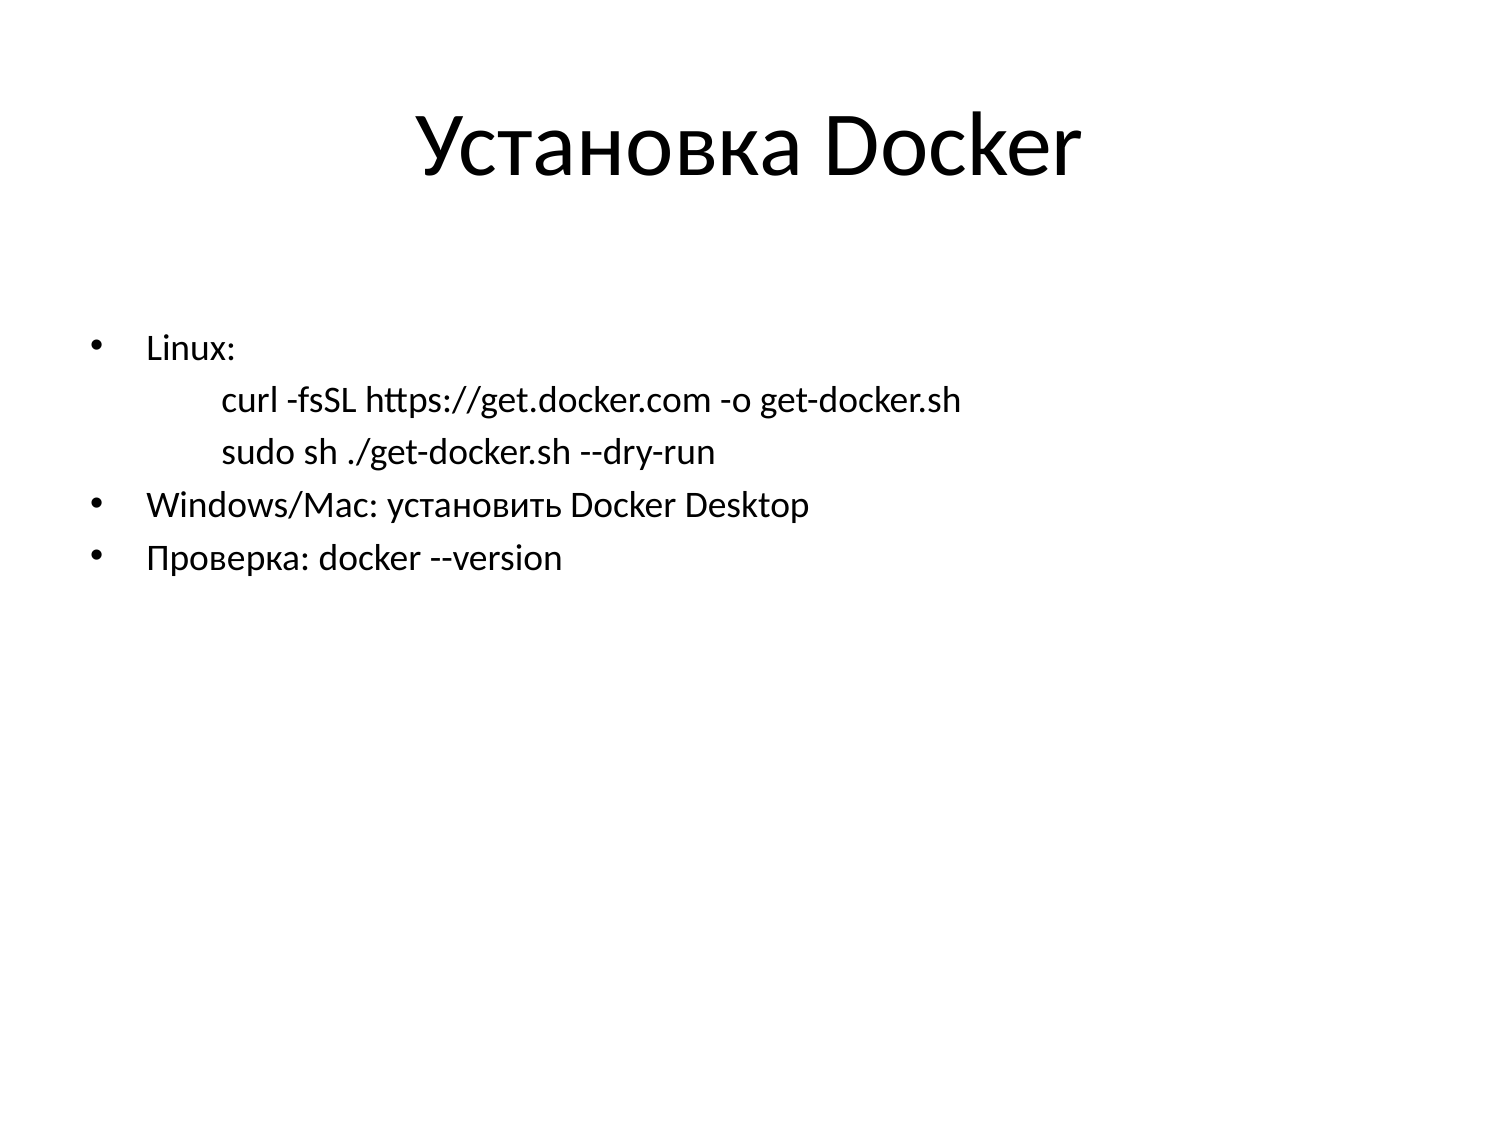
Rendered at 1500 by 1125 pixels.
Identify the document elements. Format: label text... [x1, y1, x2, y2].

list Linux: curl -fsSL https://get.docker.com -o get-docker.sh sudo sh ./get-docker.sh --dry-run Windows/Mac: установить Docker Desktop Проверка: docker --version [75, 262, 1425, 1005]
title Установка Docker [75, 45, 1425, 233]
